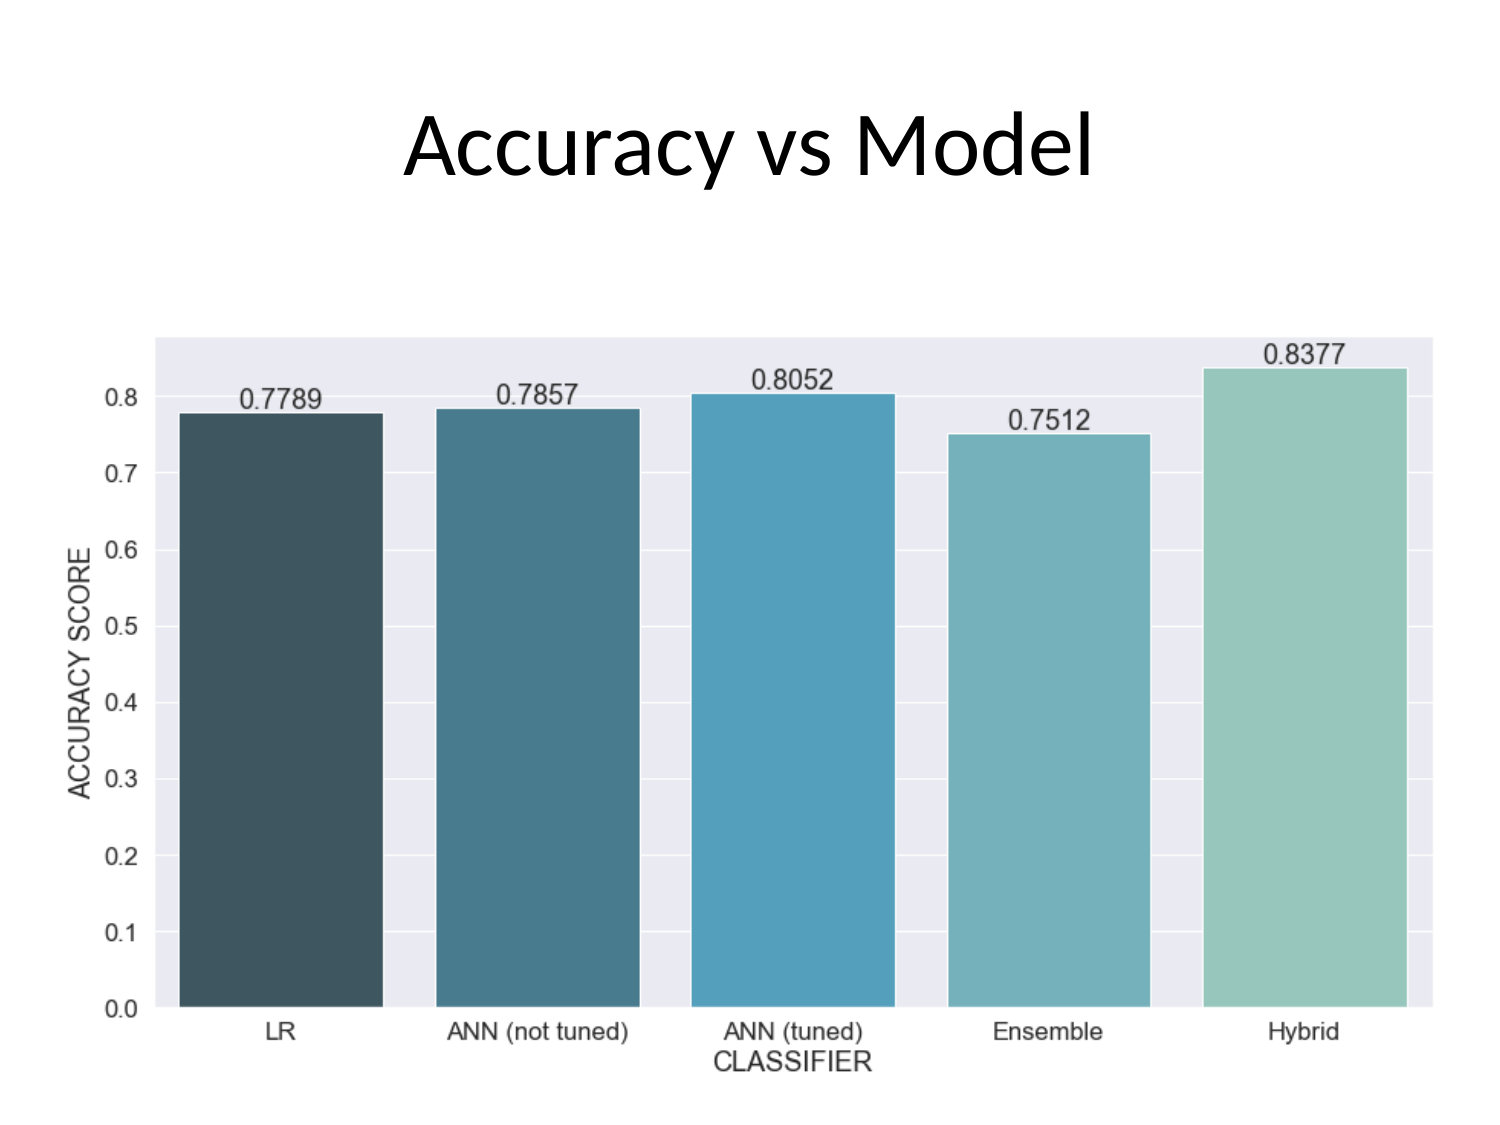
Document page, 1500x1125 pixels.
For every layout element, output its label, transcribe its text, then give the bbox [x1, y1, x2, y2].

title Accuracy vs Model [75, 45, 1425, 233]
picture [49, 324, 1451, 1088]
